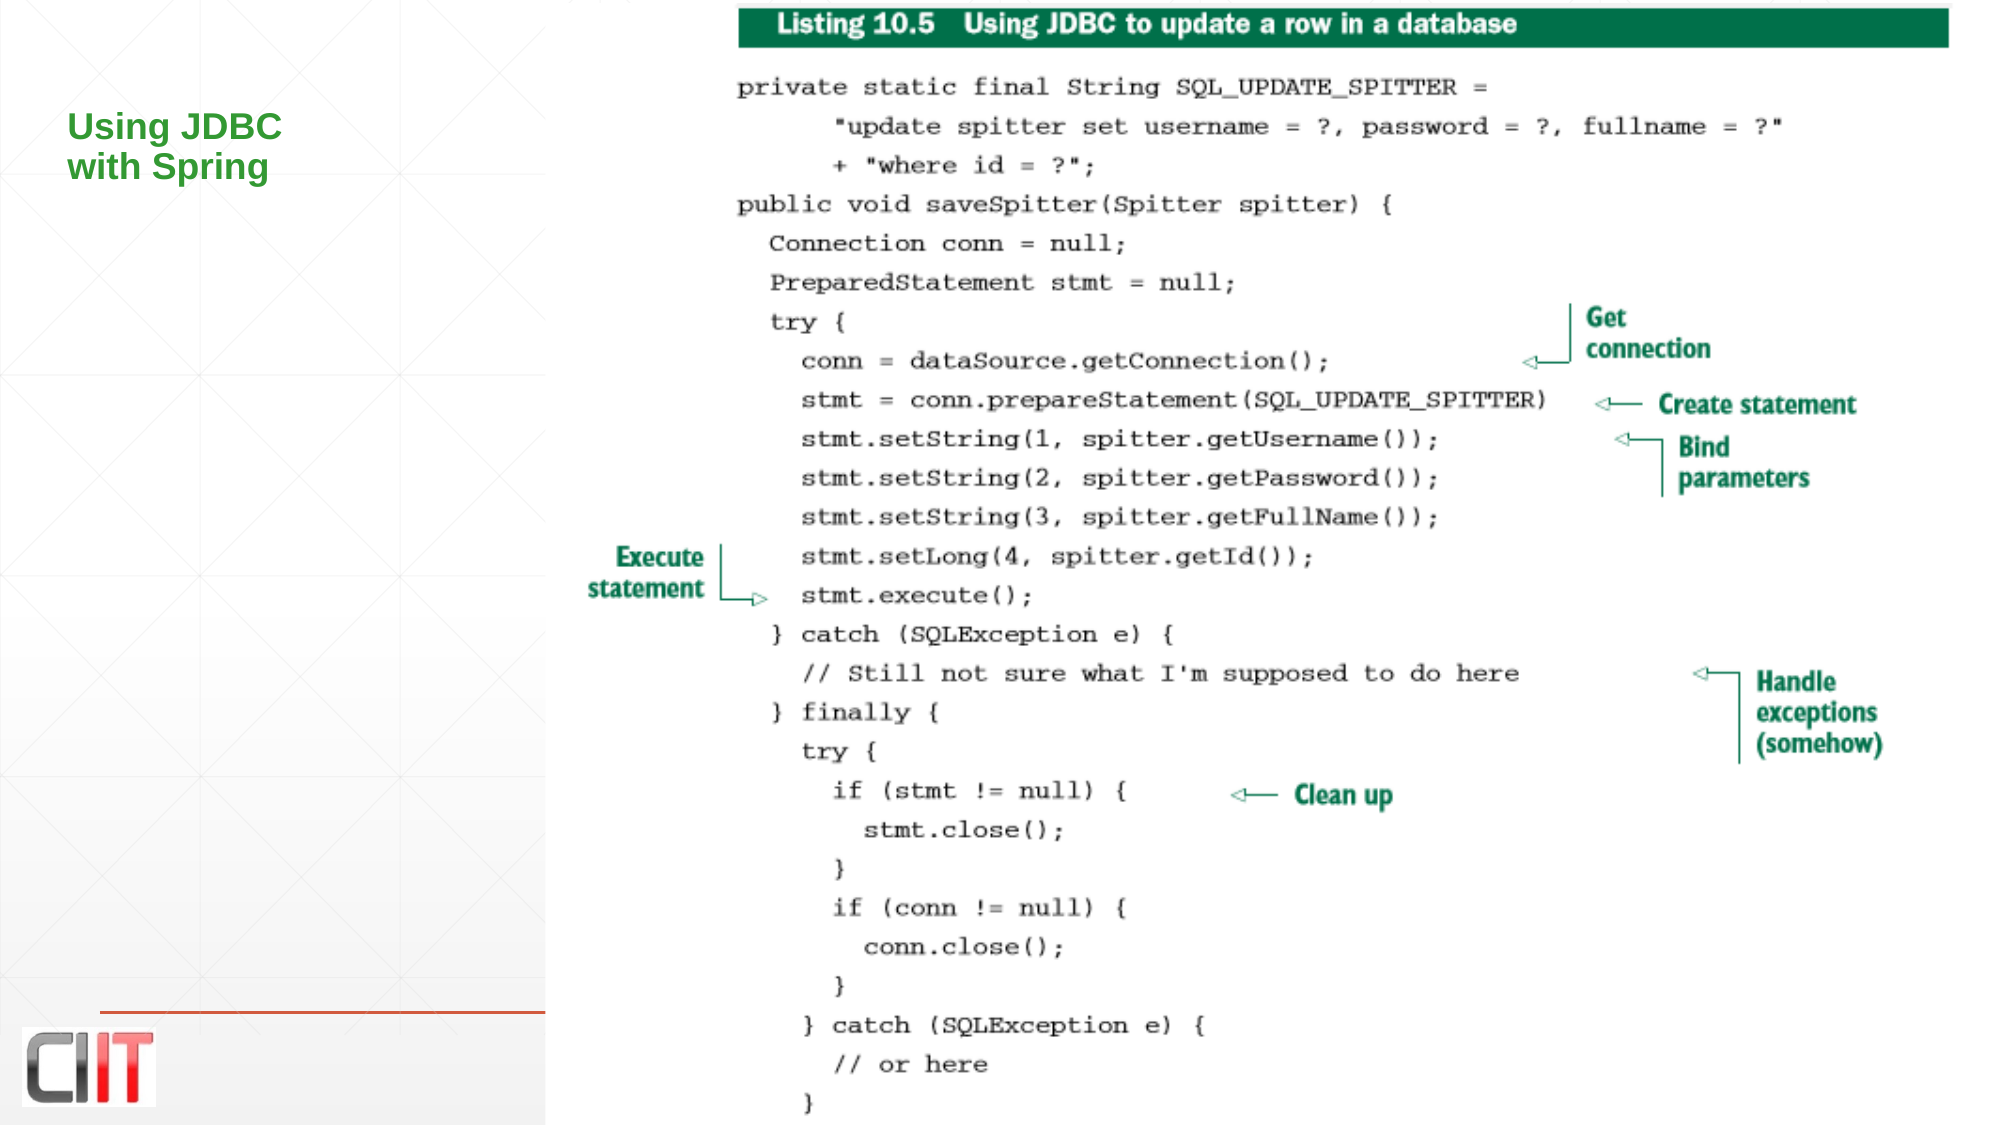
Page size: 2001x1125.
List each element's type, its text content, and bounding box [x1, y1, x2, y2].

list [545, 3, 2000, 1125]
title Using JDBC with Spring [52, 99, 545, 196]
picture [22, 1027, 156, 1107]
